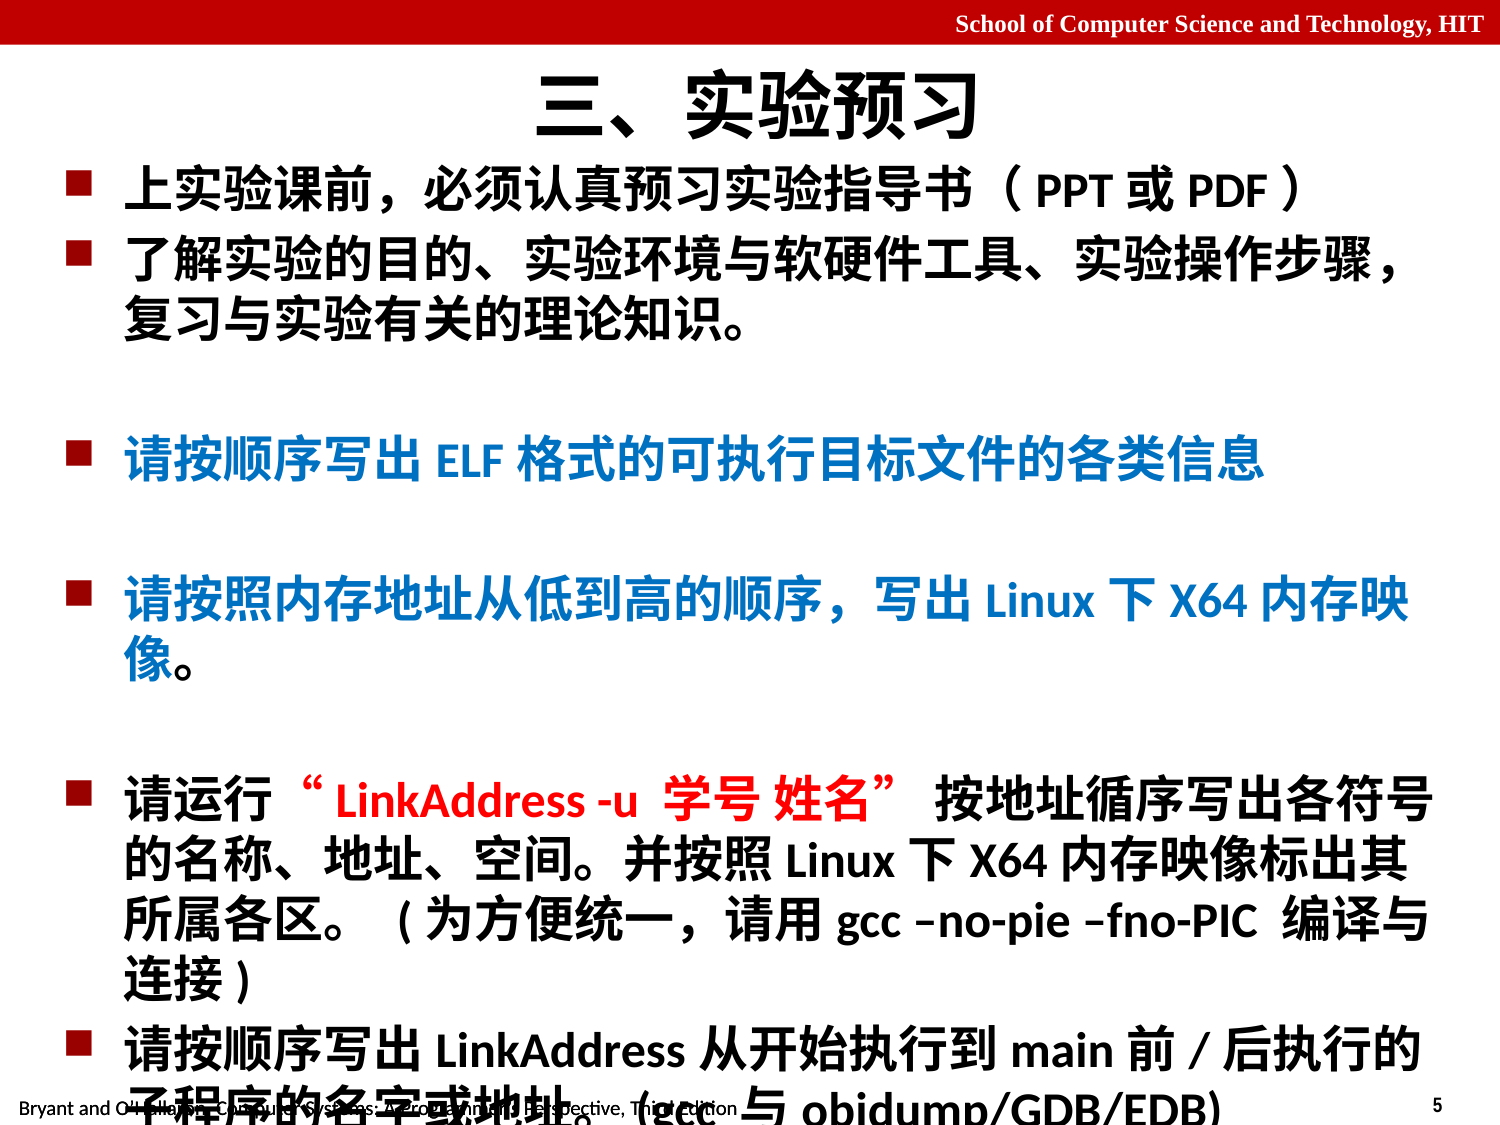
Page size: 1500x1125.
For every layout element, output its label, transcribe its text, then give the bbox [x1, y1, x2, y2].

title 三、实验预习 [36, 37, 1479, 170]
list 上实验课前，必须认真预习实验指导书（PPT或PDF） 了解实验的目的、实验环境与软硬件工具、实验操作步骤，复习与实验有关的理论知识。 请按顺序写出ELF格式的可执行目标文件的各类信息 请按照内存地址从低到高的顺序，写出Linux下X64内存映像。 请运行“LinkAddress -u 学号 姓名” 按地址循序写出各符号的名称、地址、空间。并按照Linux下X64内存映像标出其所属各区。 (为方便统一，请用gcc –no-pie –fno-PIC 编译与连接) 请按顺序写出LinkAddress从开始执行到main前/后执行的子程序的名字或地址。(gcc 与objdump/GDB/EDB) [51, 149, 1463, 1063]
